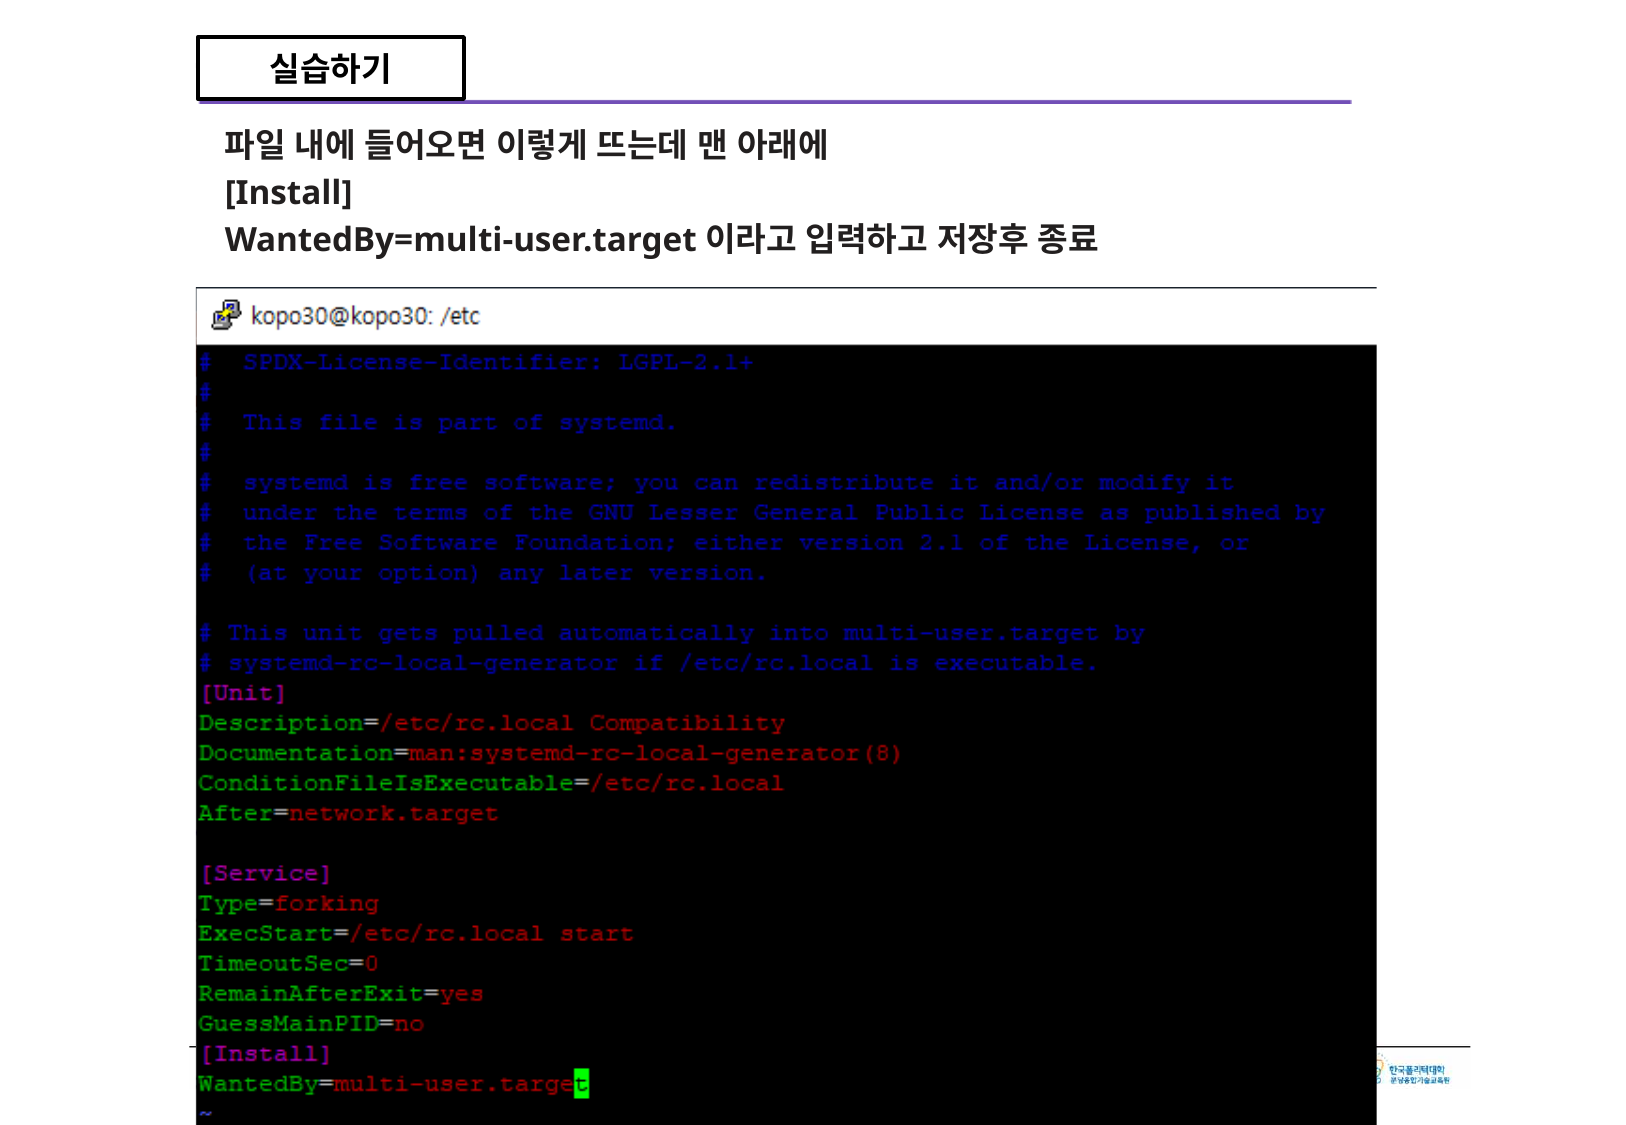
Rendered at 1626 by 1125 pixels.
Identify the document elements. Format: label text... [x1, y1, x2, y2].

picture [195, 53, 1352, 104]
text_box 파일 내에 들어오면 이렇게 뜨는데 맨 아래에 [Install] WantedBy=multi-user.target이라고 입력하고 저장후 종료 [210, 117, 1256, 265]
text_box 실습하기 [196, 35, 466, 101]
picture [189, 287, 1471, 1125]
